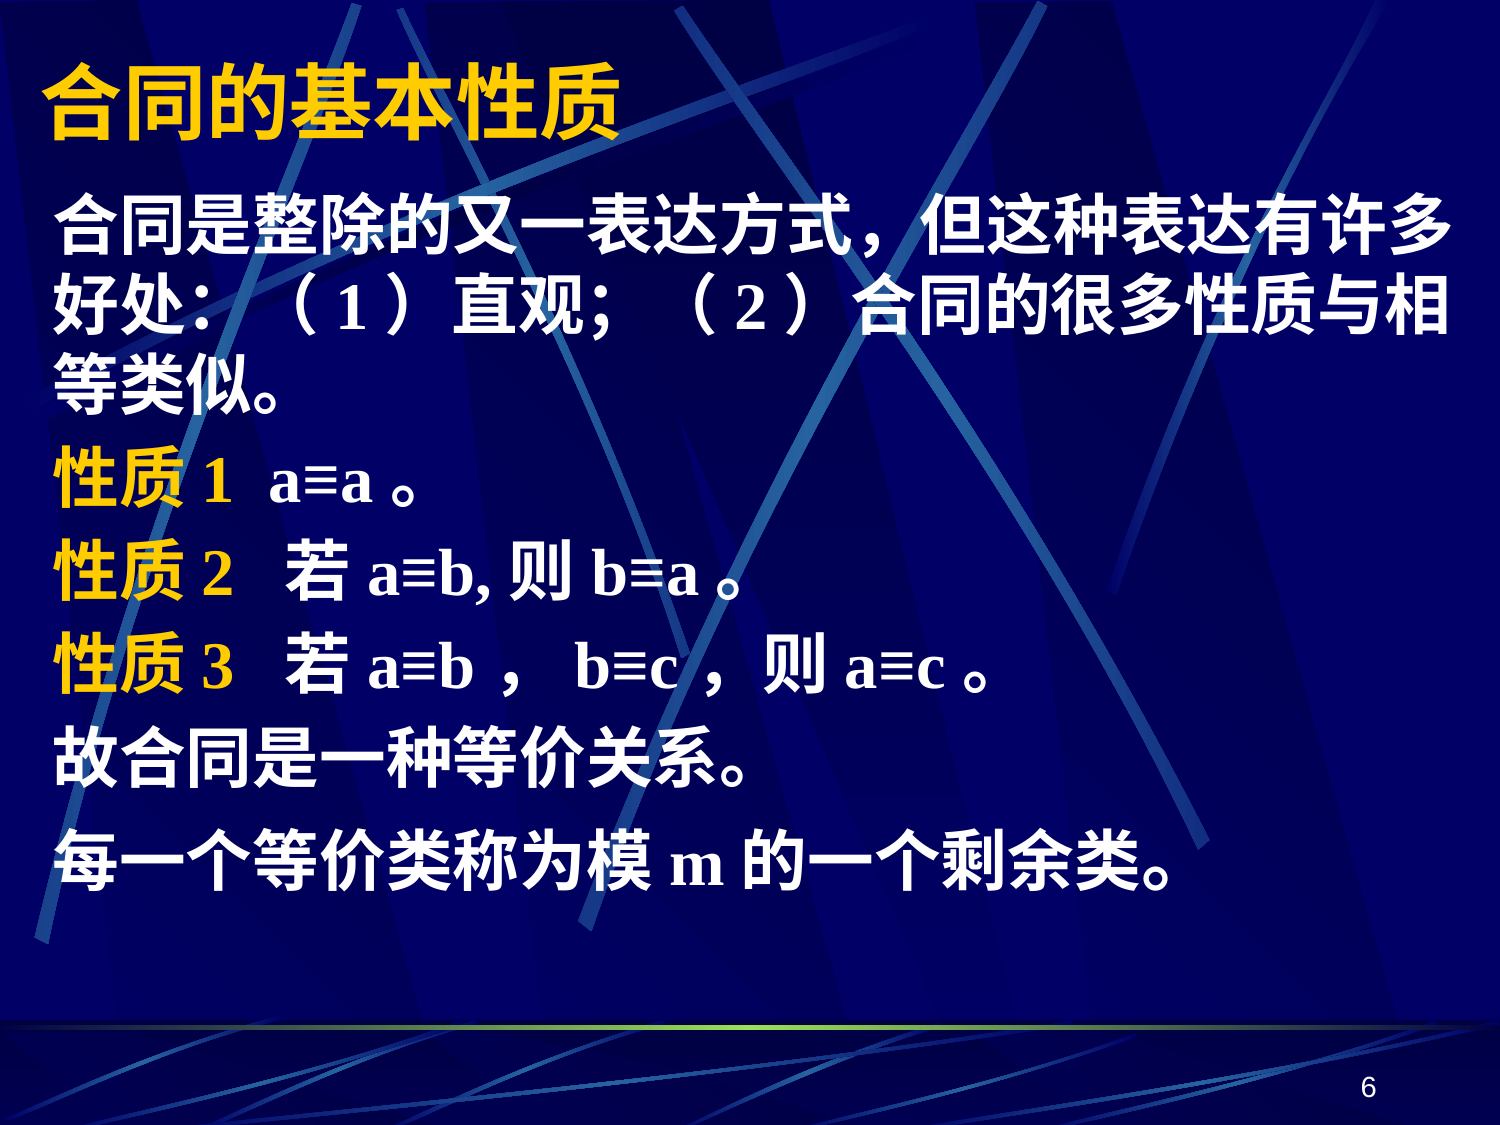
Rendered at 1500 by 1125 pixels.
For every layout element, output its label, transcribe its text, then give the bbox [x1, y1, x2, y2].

slide_number 6 [1079, 1035, 1393, 1111]
list 合同是整除的又一表达方式，但这种表达有许多好处：（1）直观；（2）合同的很多性质与相等类似。 性质1 a≡a。 性质2 若a≡b,则b≡a。 性质3 若a≡b，b≡c，则a≡c。 故合同是一种等价关系。 每一个等价类称为模m的一个剩余类。 [37, 174, 1475, 1038]
title 合同的基本性质 [24, 41, 1301, 159]
